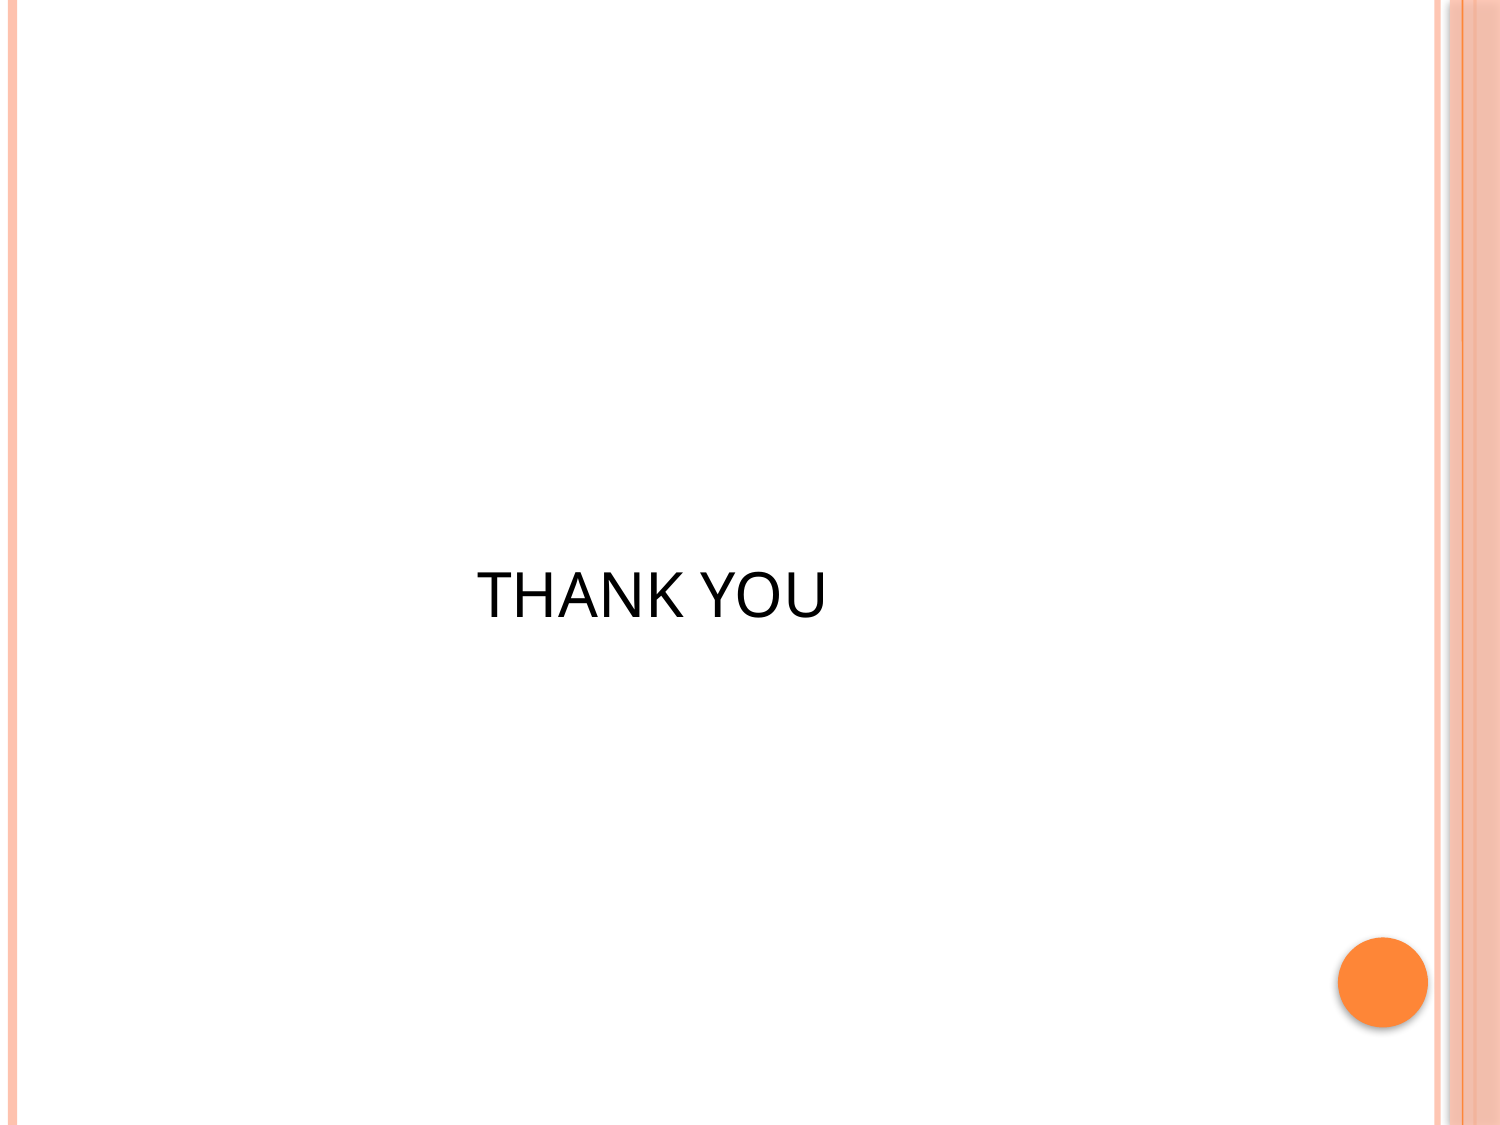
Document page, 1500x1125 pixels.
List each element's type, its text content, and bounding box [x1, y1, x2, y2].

title THANK YOU [462, 450, 1038, 638]
